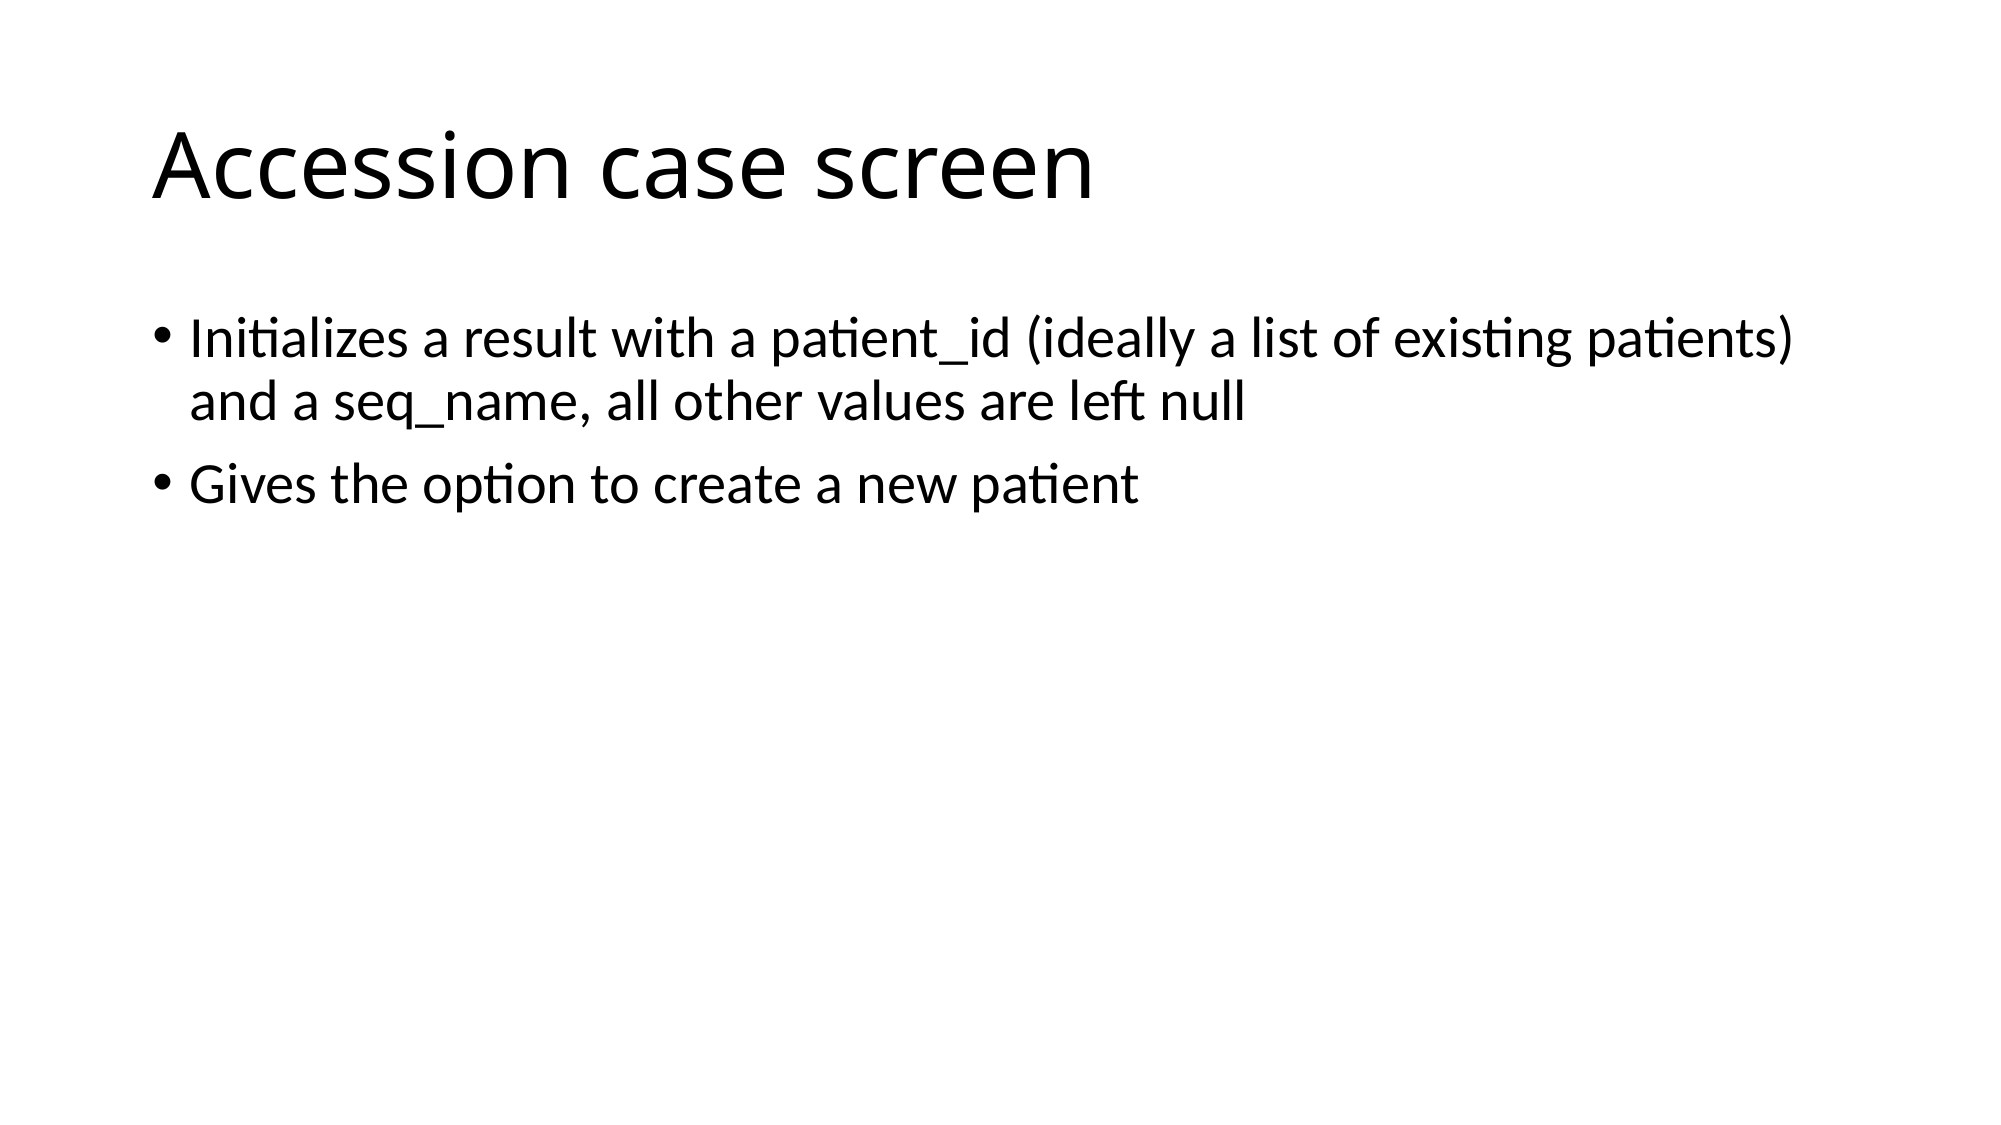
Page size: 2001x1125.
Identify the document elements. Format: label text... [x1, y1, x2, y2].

list Initializes a result with a patient_id (ideally a list of existing patients) and a seq_name, all other values are left null Gives the option to create a new patient [137, 299, 1863, 1014]
title Accession case screen [137, 59, 1863, 278]
